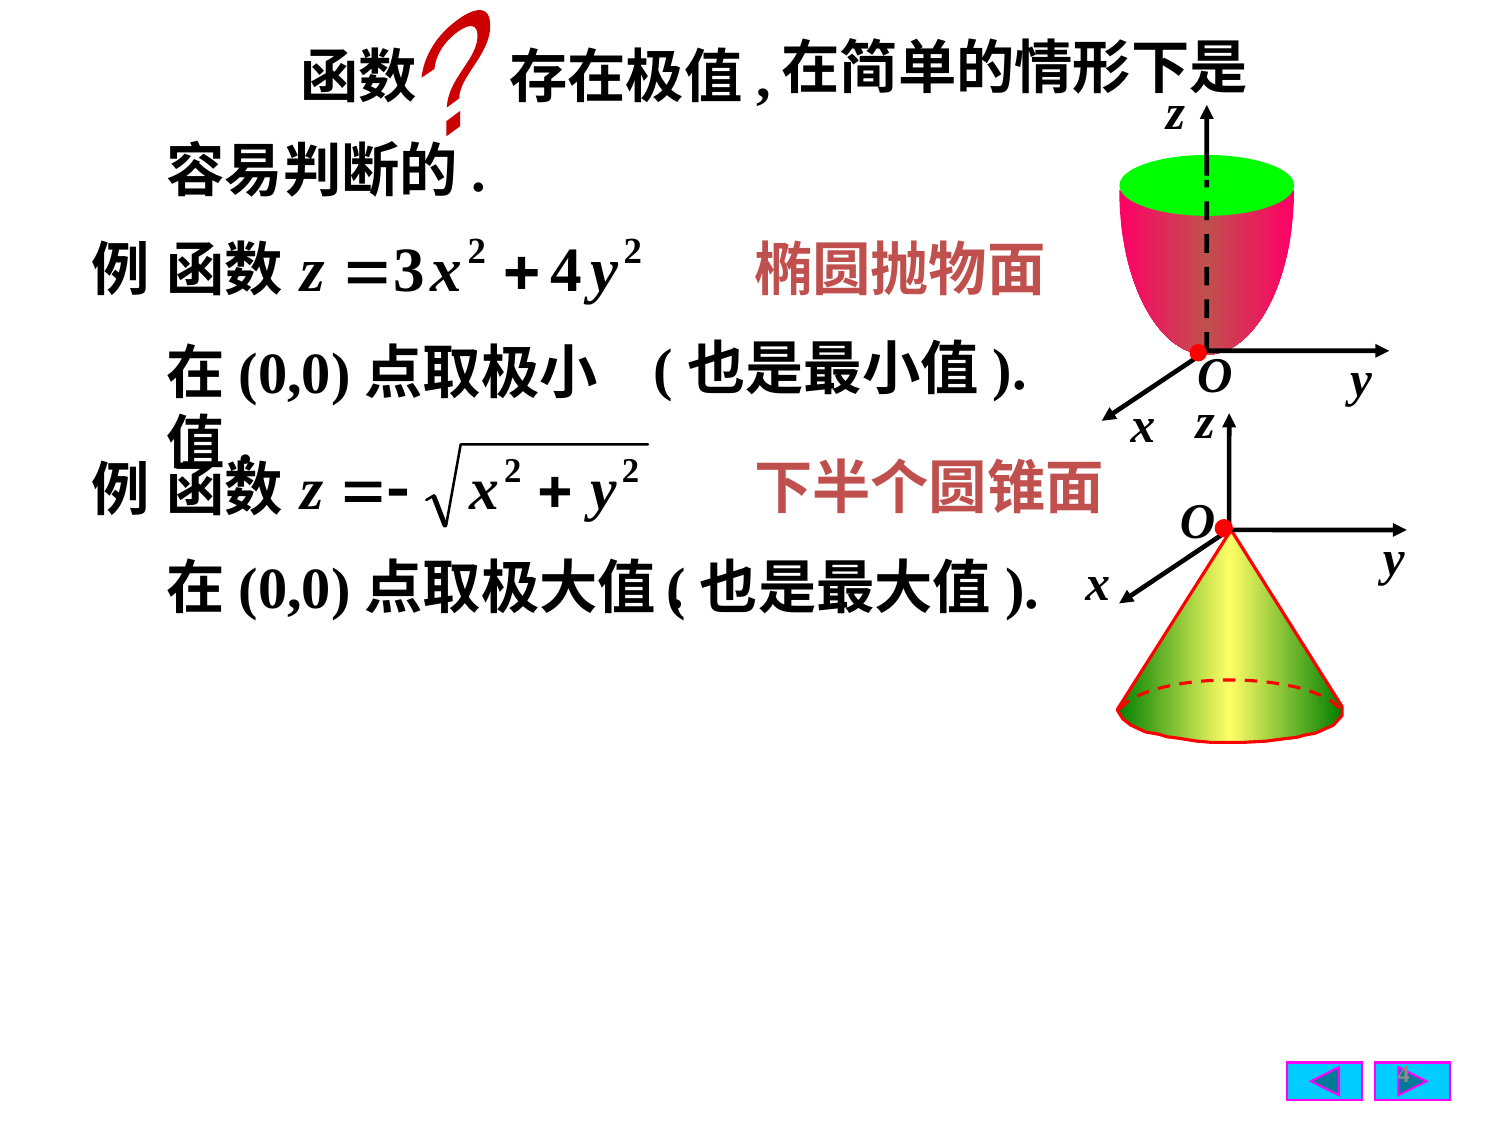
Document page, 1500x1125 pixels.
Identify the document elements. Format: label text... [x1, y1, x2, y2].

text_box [1101, 96, 1390, 403]
slide_number 4 [1074, 1042, 1425, 1103]
text_box 函数 [151, 444, 283, 530]
text_box 在简单的情形下是 [766, 22, 1263, 108]
text_box 函数 [151, 224, 285, 310]
text_box 椭圆抛物面 [739, 224, 1090, 310]
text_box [1073, 404, 1415, 743]
text_box (也是最大值). [651, 542, 1068, 628]
text_box 下半个圆锥面 [739, 442, 1068, 528]
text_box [1214, 517, 1240, 543]
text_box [288, 222, 652, 318]
text_box (也是最小值). [639, 323, 1054, 409]
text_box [288, 429, 677, 540]
text_box 函数 存在极值, [165, 10, 816, 117]
text_box 例 [76, 224, 151, 310]
text_box 在(0,0)点取极大值. [151, 542, 651, 628]
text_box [1189, 342, 1215, 368]
text_box 在(0,0)点取极小值. [151, 327, 665, 444]
text_box 容易判断的. [151, 104, 552, 211]
text_box 例 [76, 444, 151, 530]
